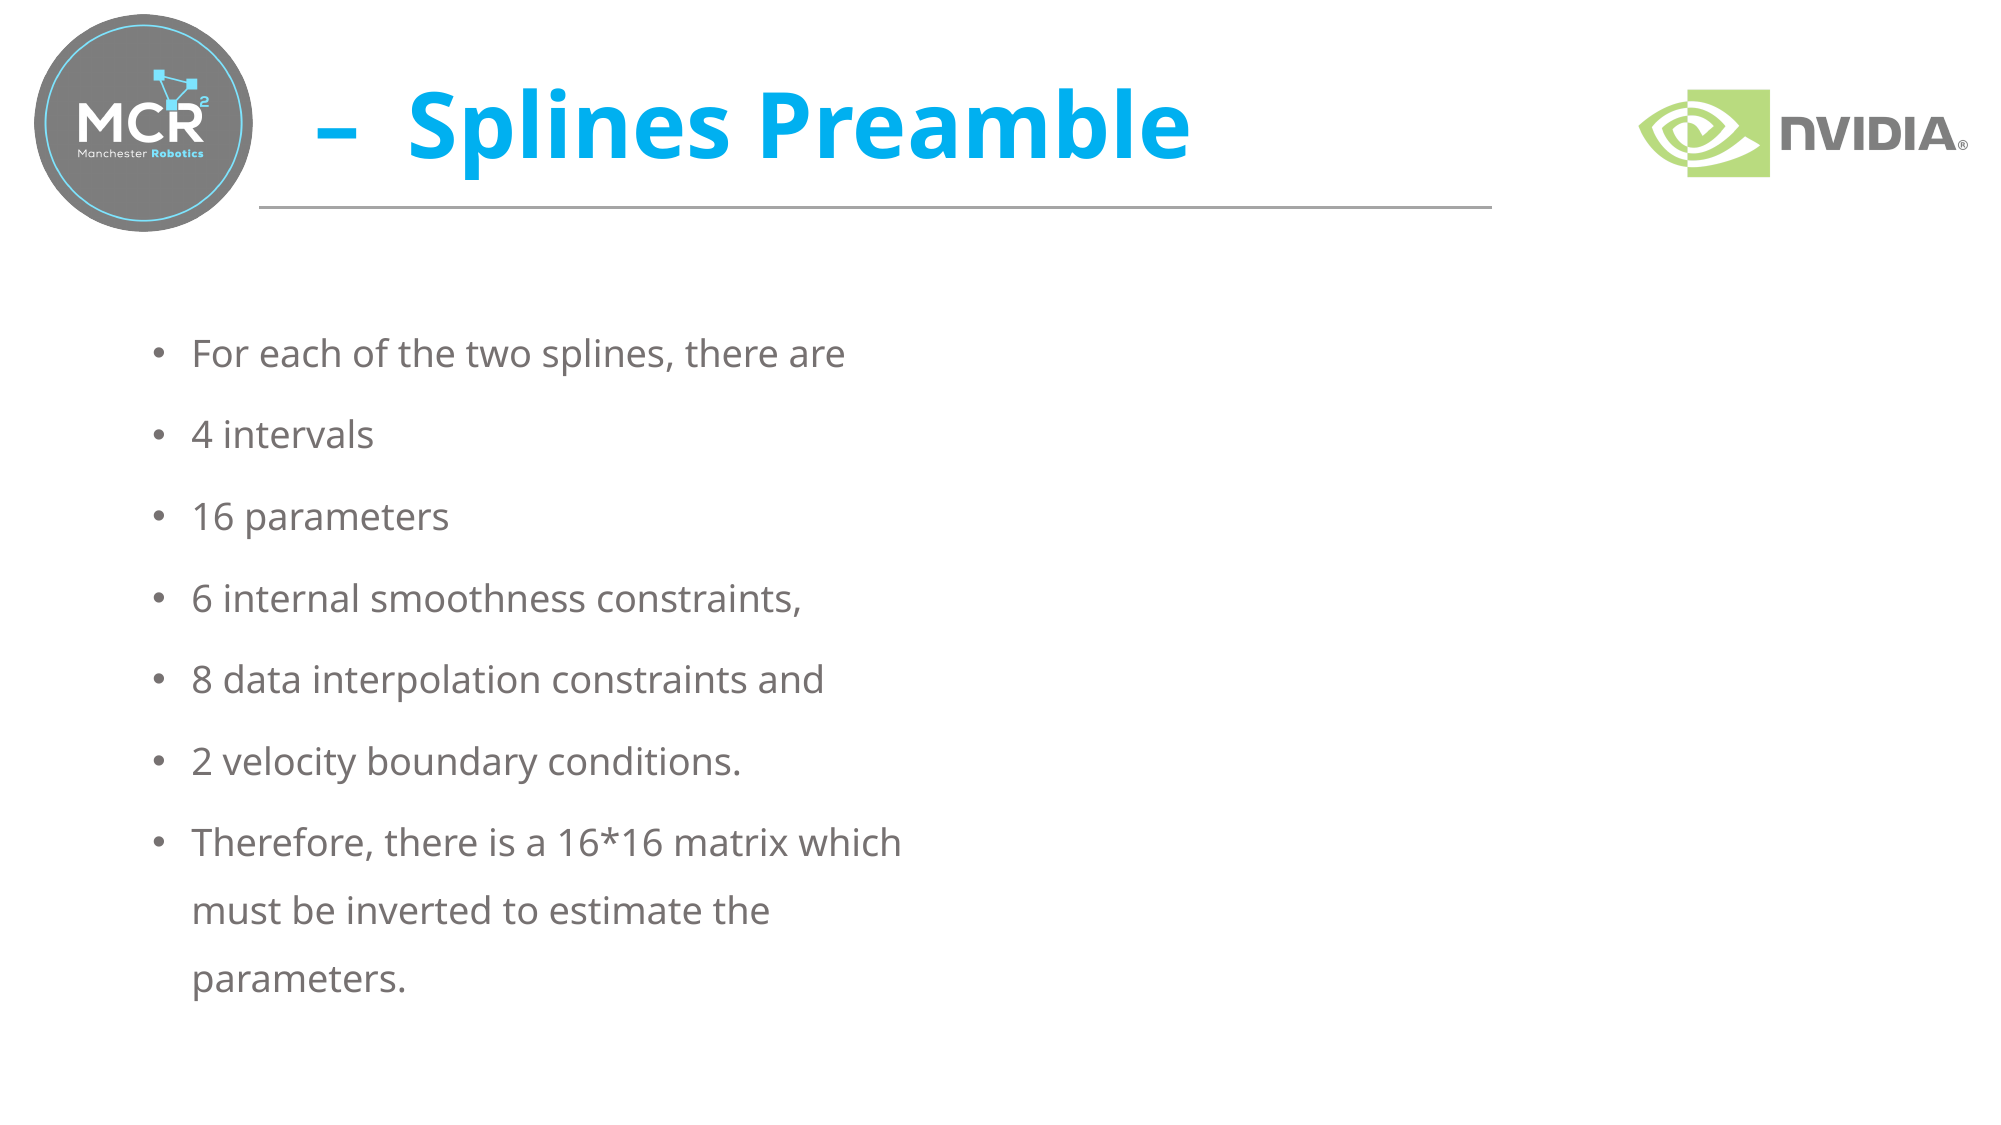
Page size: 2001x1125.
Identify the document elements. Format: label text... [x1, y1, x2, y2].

list For each of the two splines, there are 4 intervals 16 parameters 6 internal smoothness constraints, 8 data interpolation constraints and 2 velocity boundary conditions. Therefore, there is a 16*16 matrix which must be inverted to estimate the parameters. [137, 299, 988, 1014]
